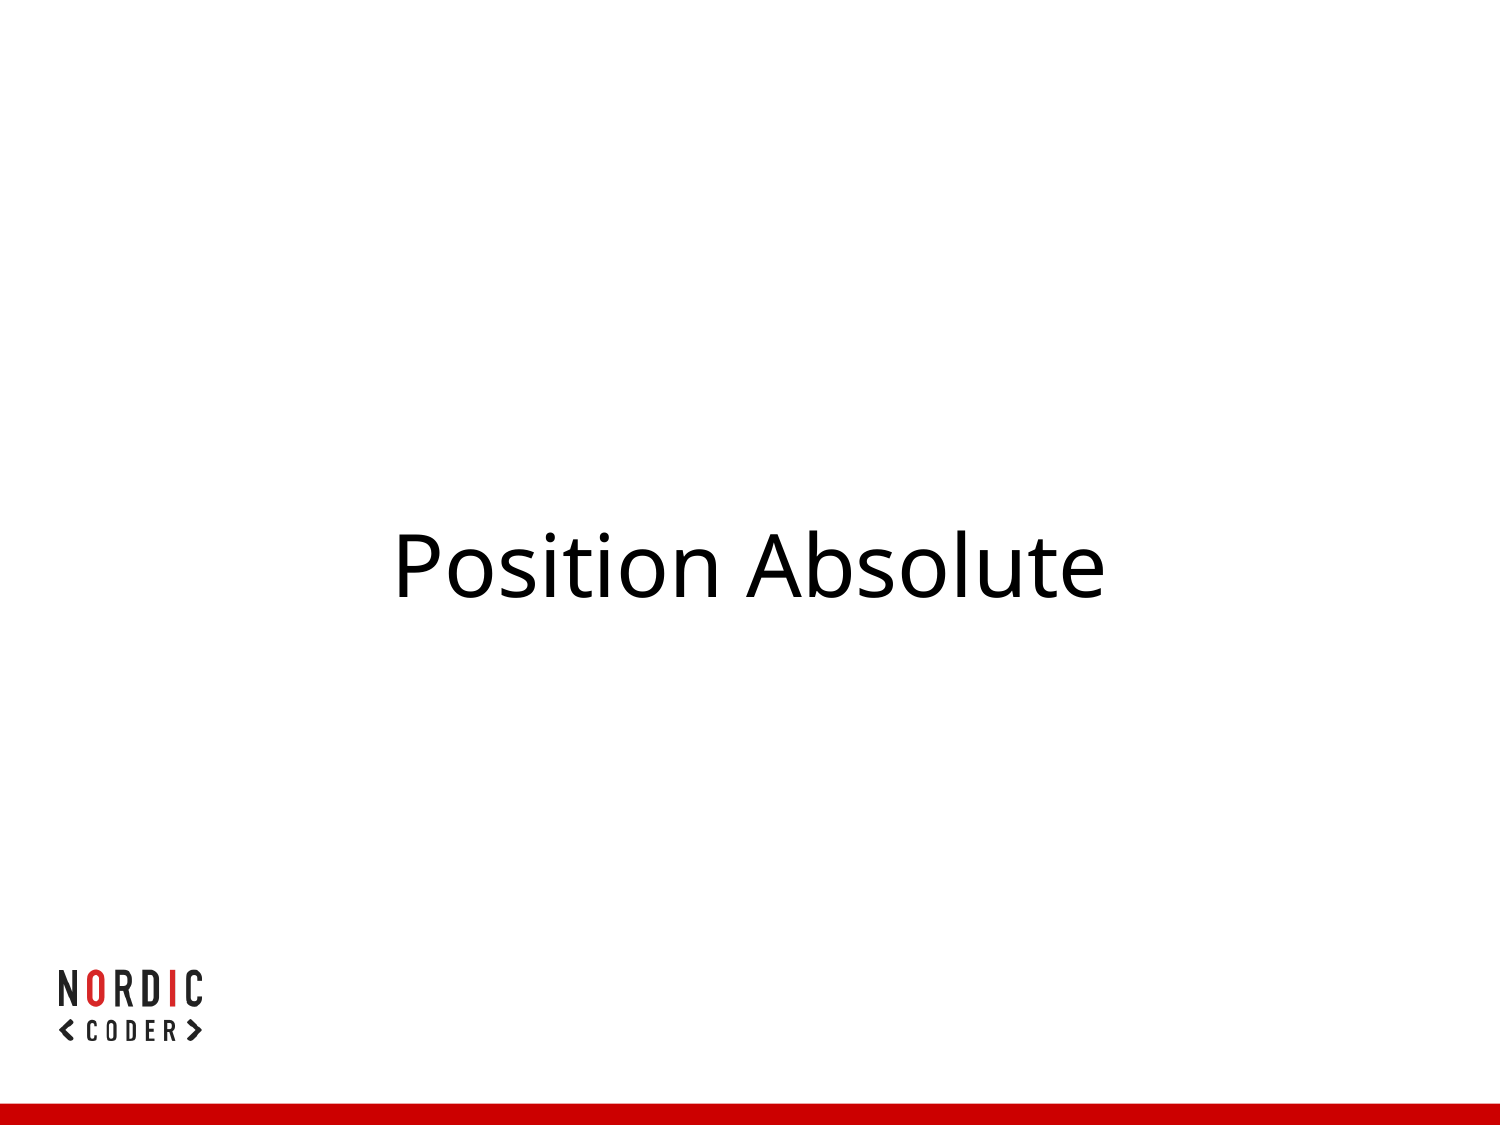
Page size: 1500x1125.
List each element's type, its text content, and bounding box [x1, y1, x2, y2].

picture [50, 968, 209, 1041]
title Position Absolute [50, 408, 1450, 717]
